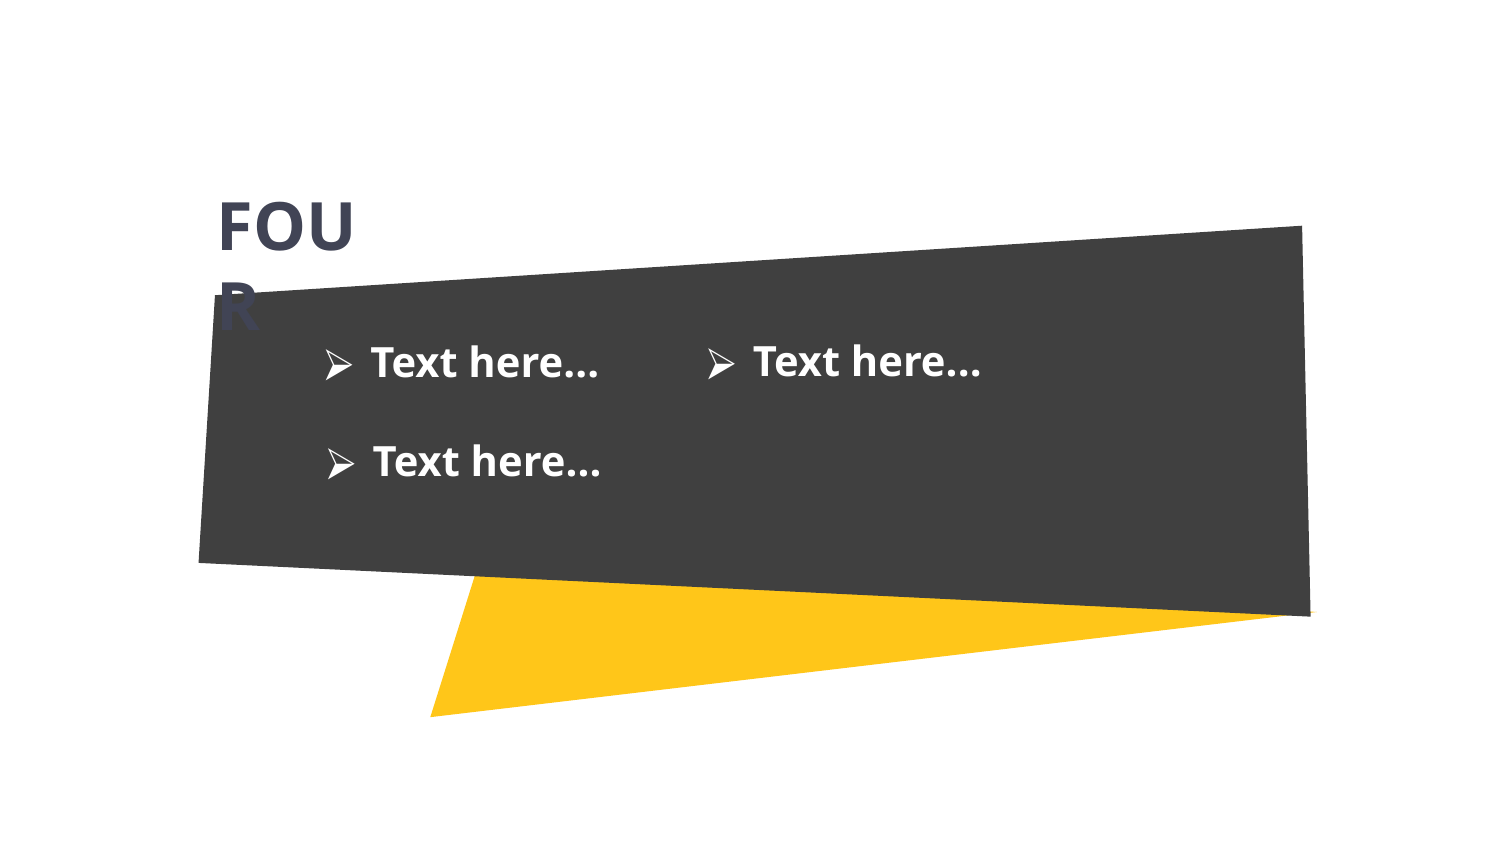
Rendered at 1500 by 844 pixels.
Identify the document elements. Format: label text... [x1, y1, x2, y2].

text_box [430, 577, 1284, 718]
text_box [198, 225, 1311, 617]
text_box Text here... [690, 327, 1004, 393]
text_box FOUR [201, 176, 406, 273]
text_box Text here... [308, 327, 622, 394]
text_box Text here... [310, 427, 624, 493]
